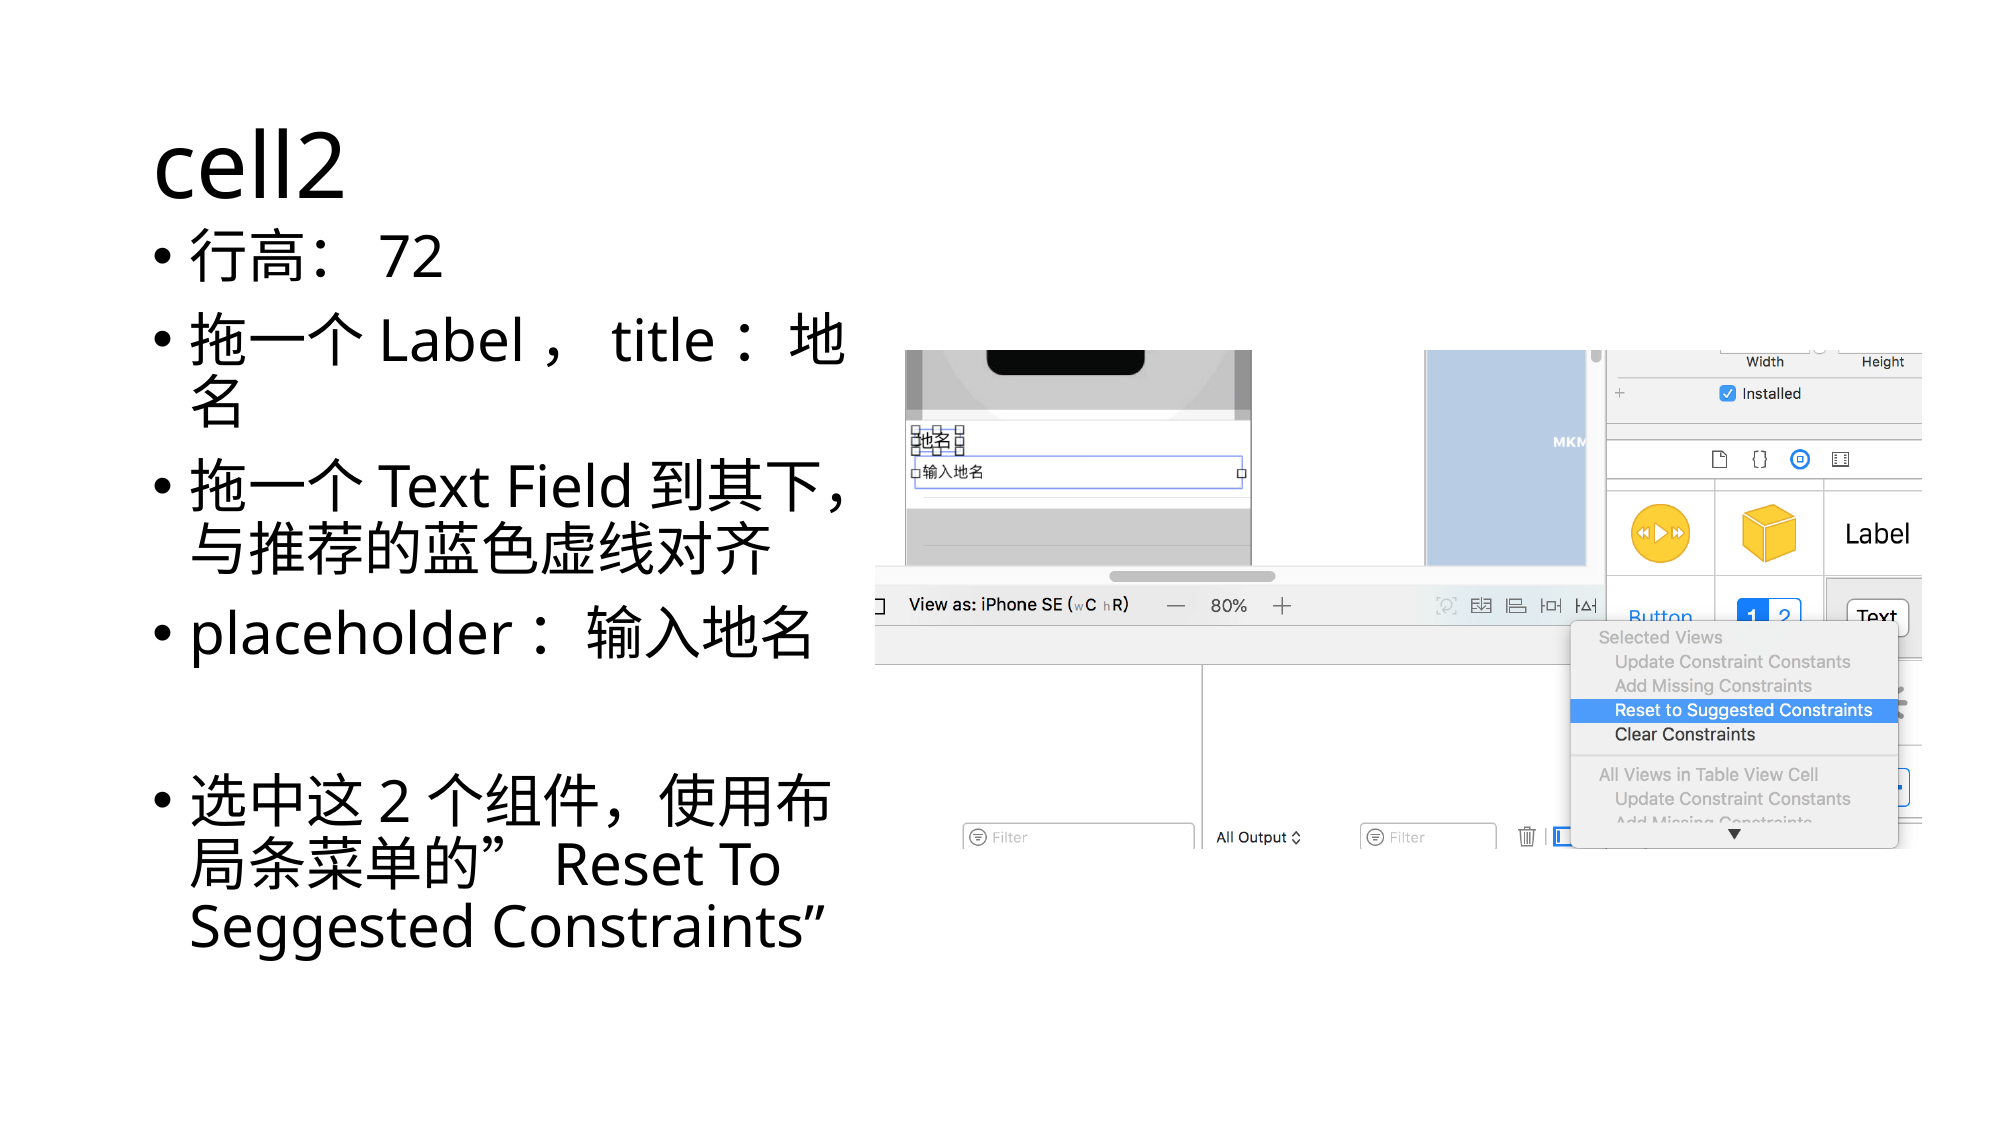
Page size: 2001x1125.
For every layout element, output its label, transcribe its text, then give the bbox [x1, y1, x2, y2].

picture [875, 350, 1922, 849]
list 行高：72 拖一个Label，title：地名 拖一个Text Field到其下，与推荐的蓝色虚线对齐 placeholder：输入地名 选中这2个组件，使用布局条菜单的”Reset To Seggested Constraints” [137, 219, 876, 934]
title cell2 [137, 59, 1863, 278]
